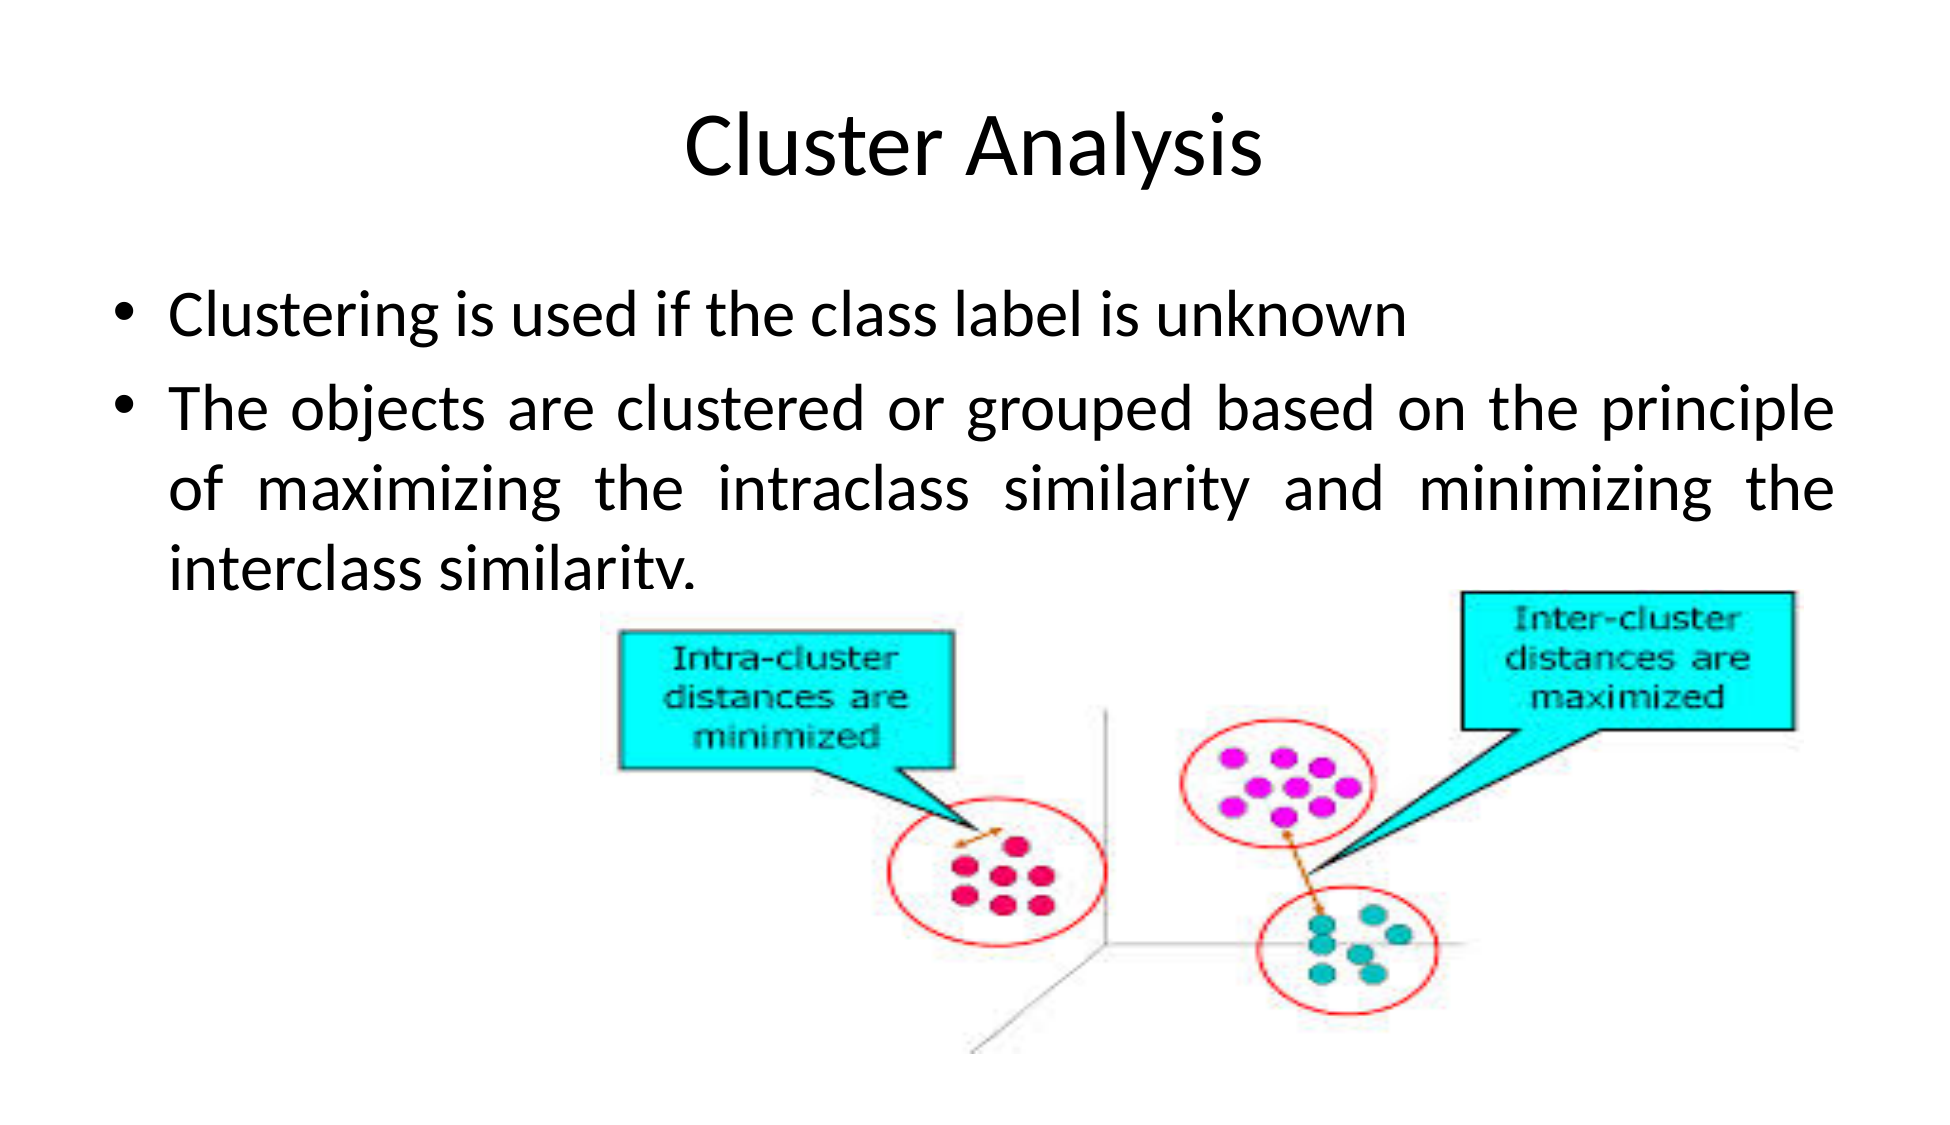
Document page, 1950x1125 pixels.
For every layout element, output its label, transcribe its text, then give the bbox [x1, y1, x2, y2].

picture [600, 589, 1804, 1054]
list Clustering is used if the class label is unknown The objects are clustered or grouped based on the principle of maximizing the intraclass similarity and minimizing the interclass similarity. [97, 262, 1853, 1005]
title Cluster Analysis [97, 45, 1853, 233]
